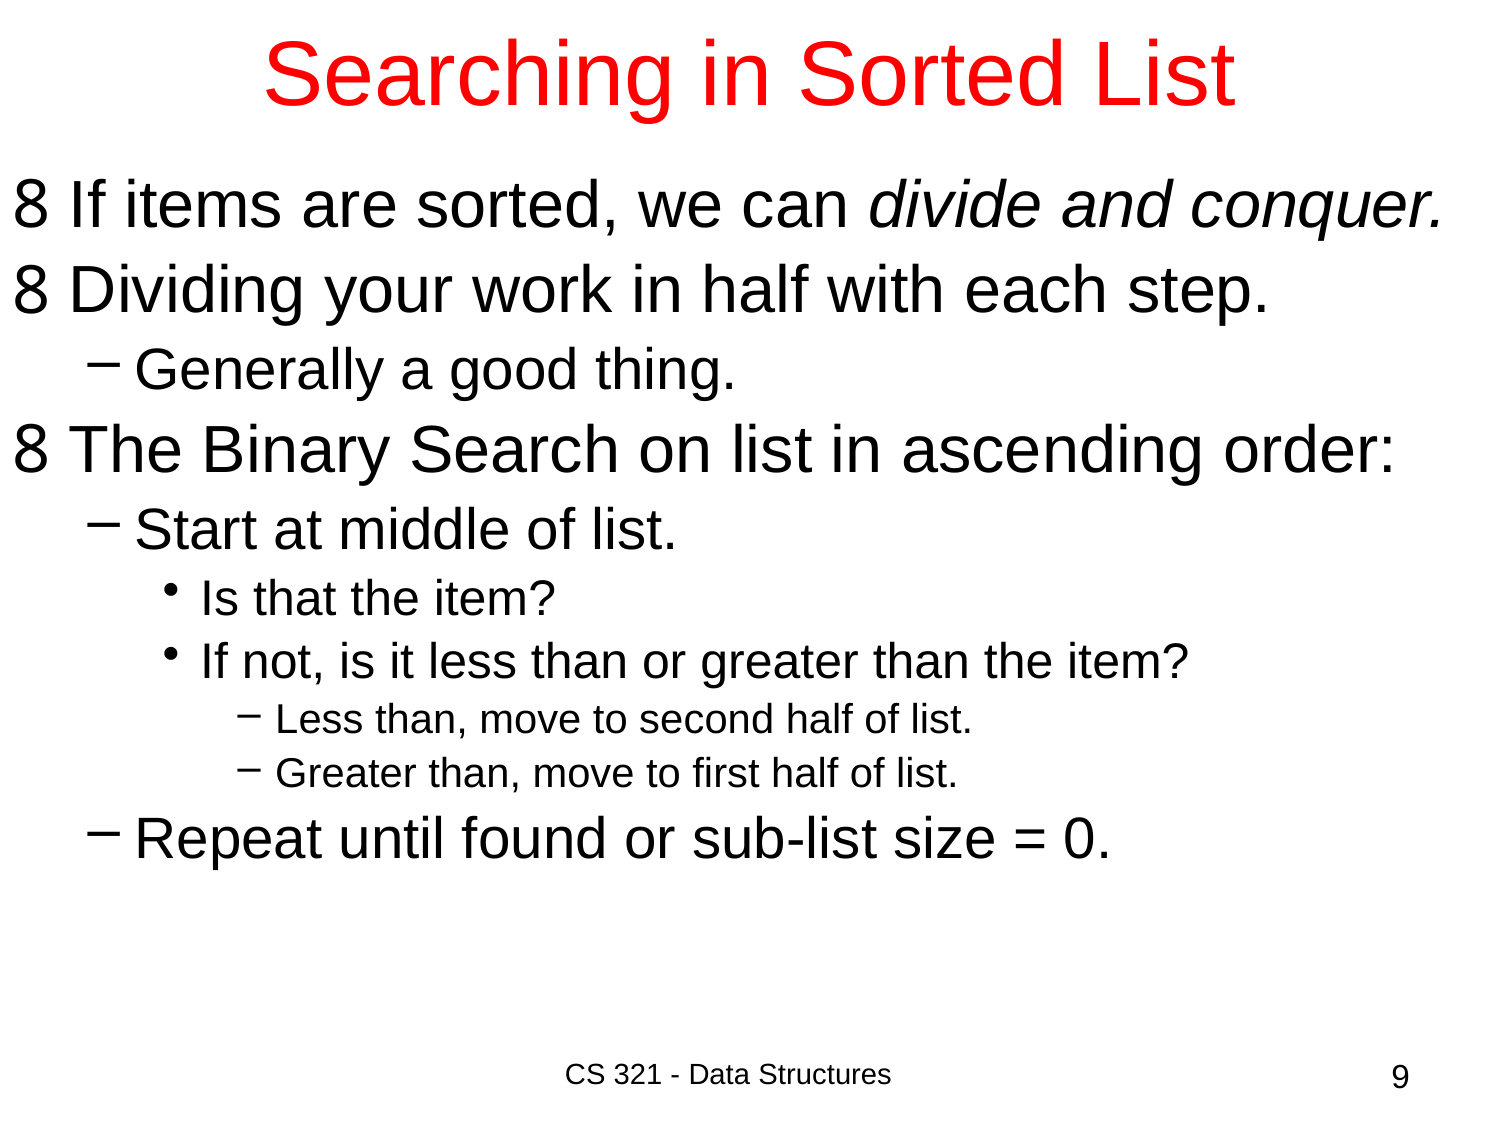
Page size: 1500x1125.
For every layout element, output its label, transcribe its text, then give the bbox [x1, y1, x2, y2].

list If items are sorted, we can divide and conquer. Dividing your work in half with each step. Generally a good thing. The Binary Search on list in ascending order: Start at middle of list. Is that the item? If not, is it less than or greater than the item? Less than, move to second half of list. Greater than, move to first half of list. Repeat until found or sub-list size = 0. [0, 162, 1500, 1048]
slide_number 9 [1112, 1047, 1426, 1124]
title Searching in Sorted List [112, 0, 1388, 162]
footer CS 321 - Data Structures [549, 1047, 1051, 1124]
